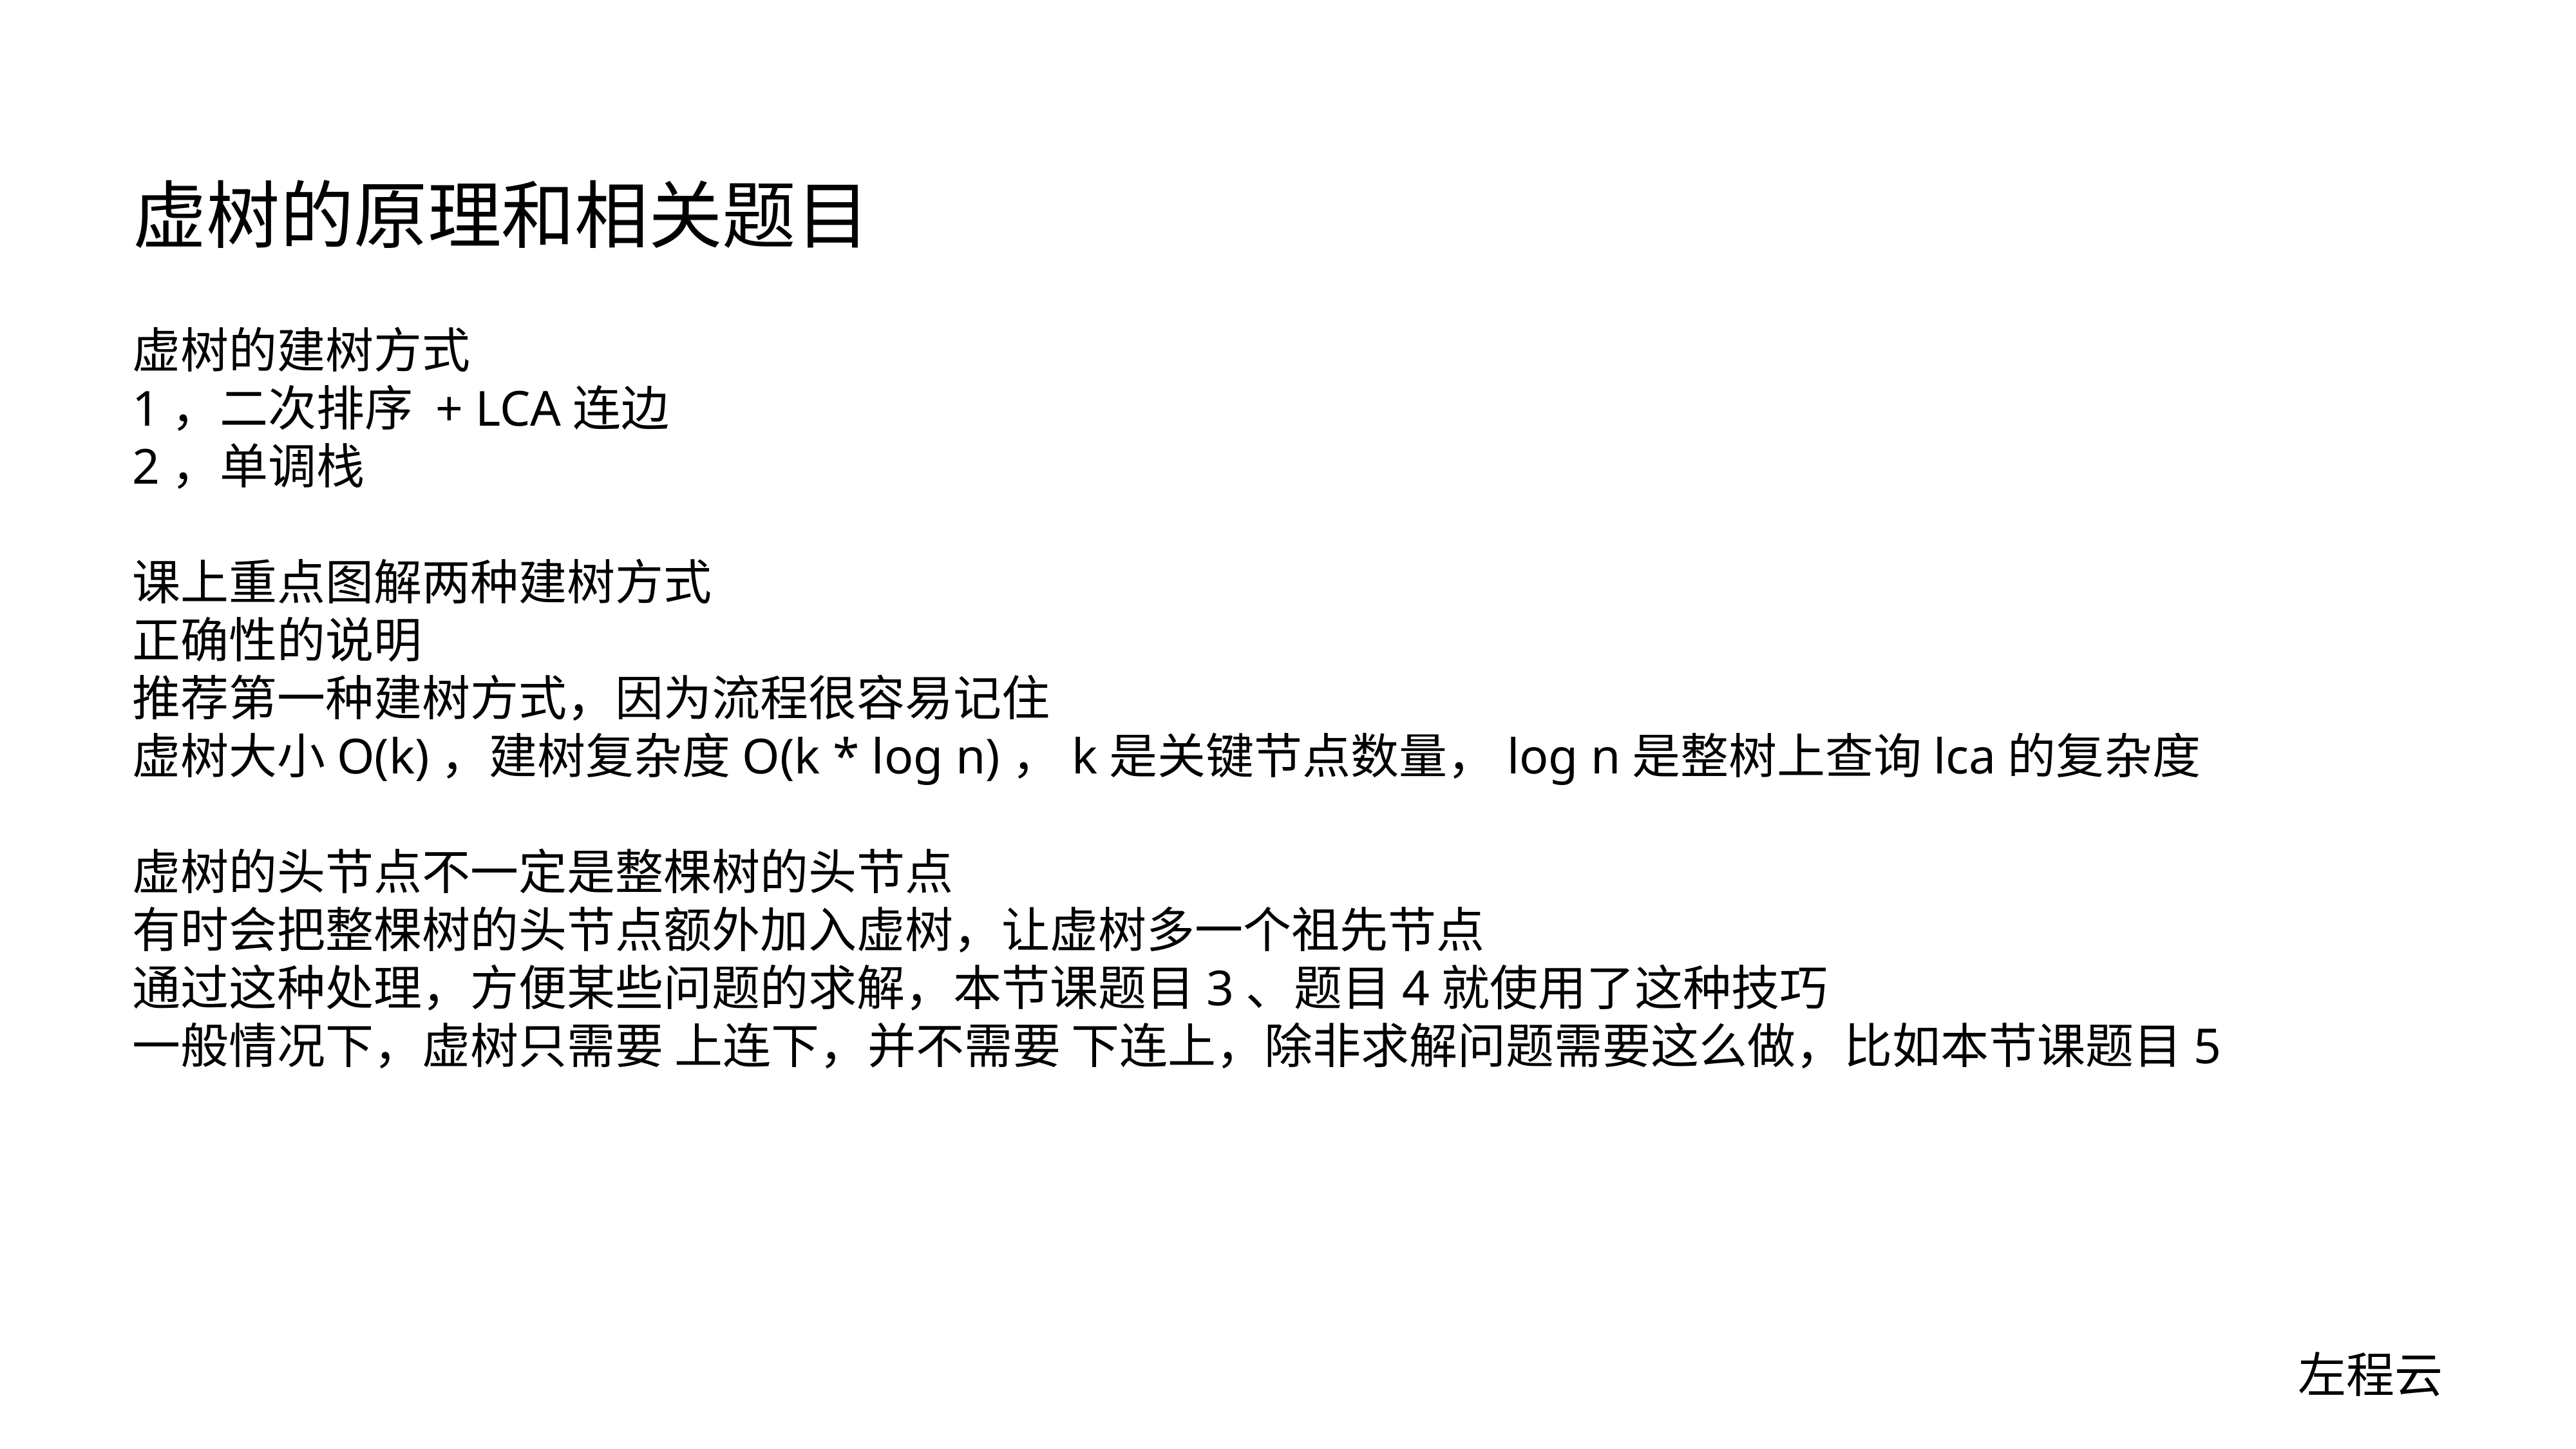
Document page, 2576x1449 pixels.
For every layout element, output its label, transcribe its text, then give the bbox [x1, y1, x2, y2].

text_box 左程云 [127, 1339, 2449, 1408]
text_box 虚树的建树方式 1，二次排序 + LCA连边 2，单调栈 课上重点图解两种建树方式 正确性的说明 推荐第一种建树方式，因为流程很容易记住 虚树大小O(k)，建树复杂度O(k * log n)，k是关键节点数量，log n是整树上查询lca的复杂度 虚树的头节点不一定是整棵树的头节点 有时会把整棵树的头节点额外加入虚树，让虚树多一个祖先节点 通过这种处理，方便某些问题的求解，本节课题目3、题目4就使用了这种技巧 一般情况下，虚树只需要 上连下，并不需要 下连上，除非求解问题需要这么做，比如本节课题目5 [127, 314, 2449, 1304]
title 虚树的原理和相关题目 [127, 48, 2449, 263]
